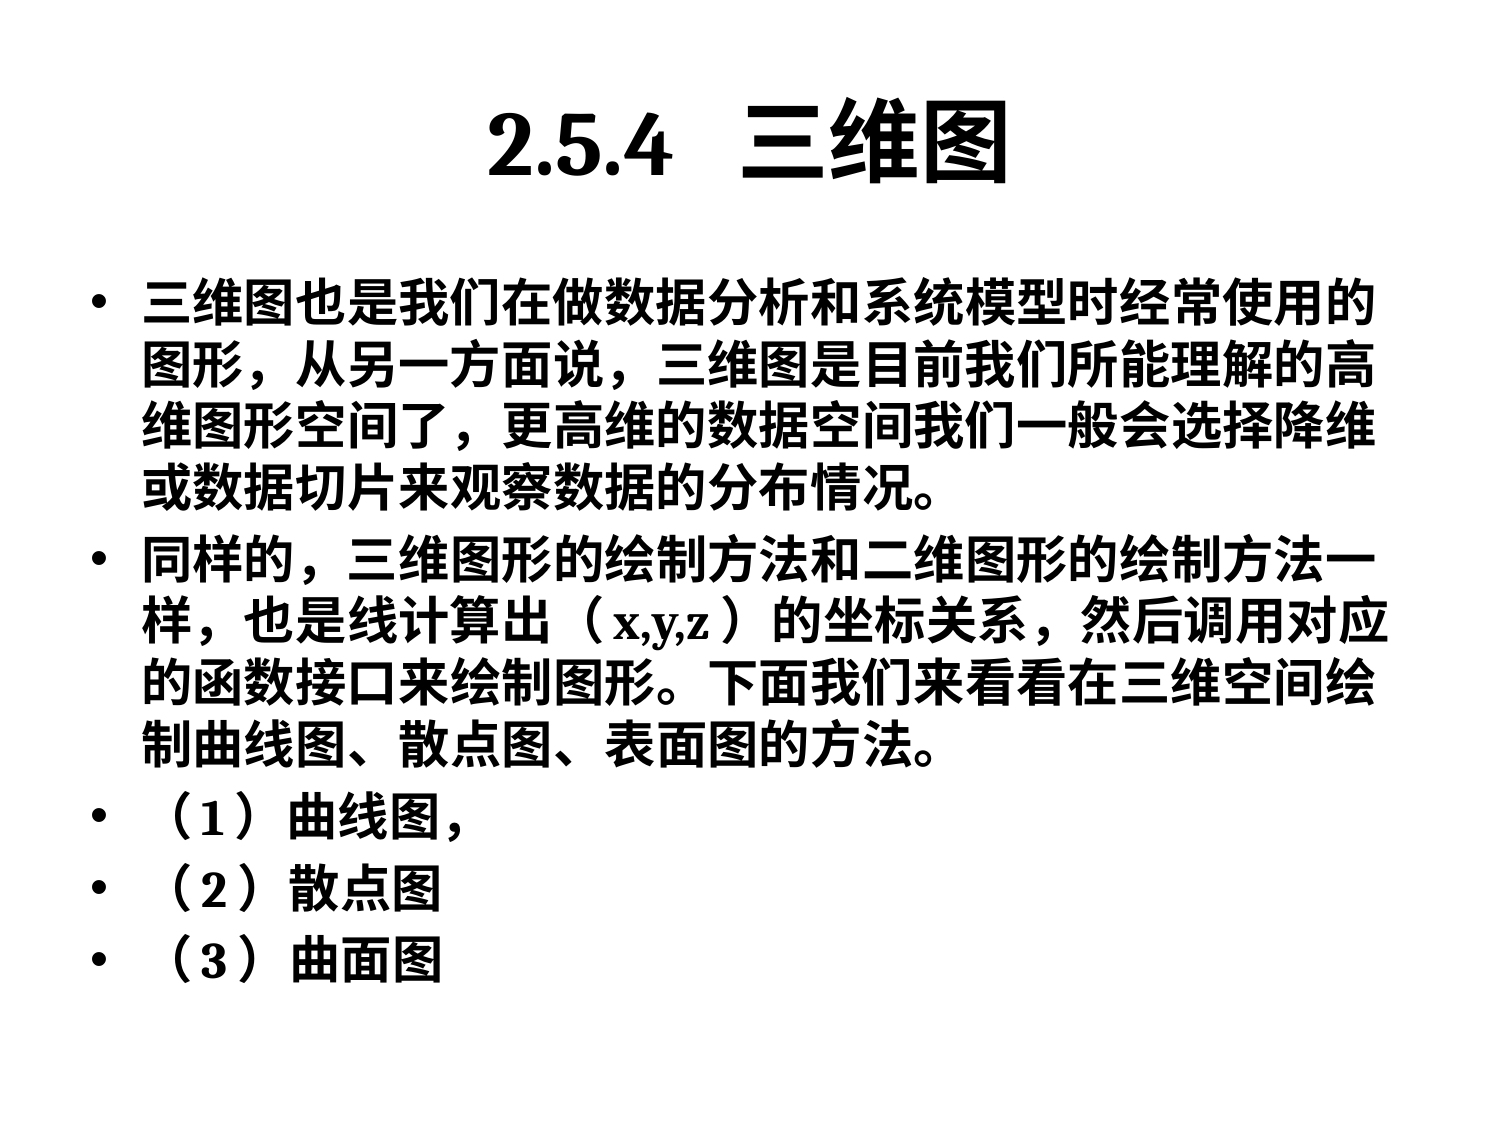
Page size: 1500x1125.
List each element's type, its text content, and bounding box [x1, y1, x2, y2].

title 2.5.4 三维图 [75, 45, 1425, 233]
list 三维图也是我们在做数据分析和系统模型时经常使用的图形，从另一方面说，三维图是目前我们所能理解的高维图形空间了，更高维的数据空间我们一般会选择降维或数据切片来观察数据的分布情况。 同样的，三维图形的绘制方法和二维图形的绘制方法一样，也是线计算出（x,y,z）的坐标关系，然后调用对应的函数接口来绘制图形。下面我们来看看在三维空间绘制曲线图、散点图、表面图的方法。 （1）曲线图， （2）散点图 （3）曲面图 [75, 262, 1425, 1005]
